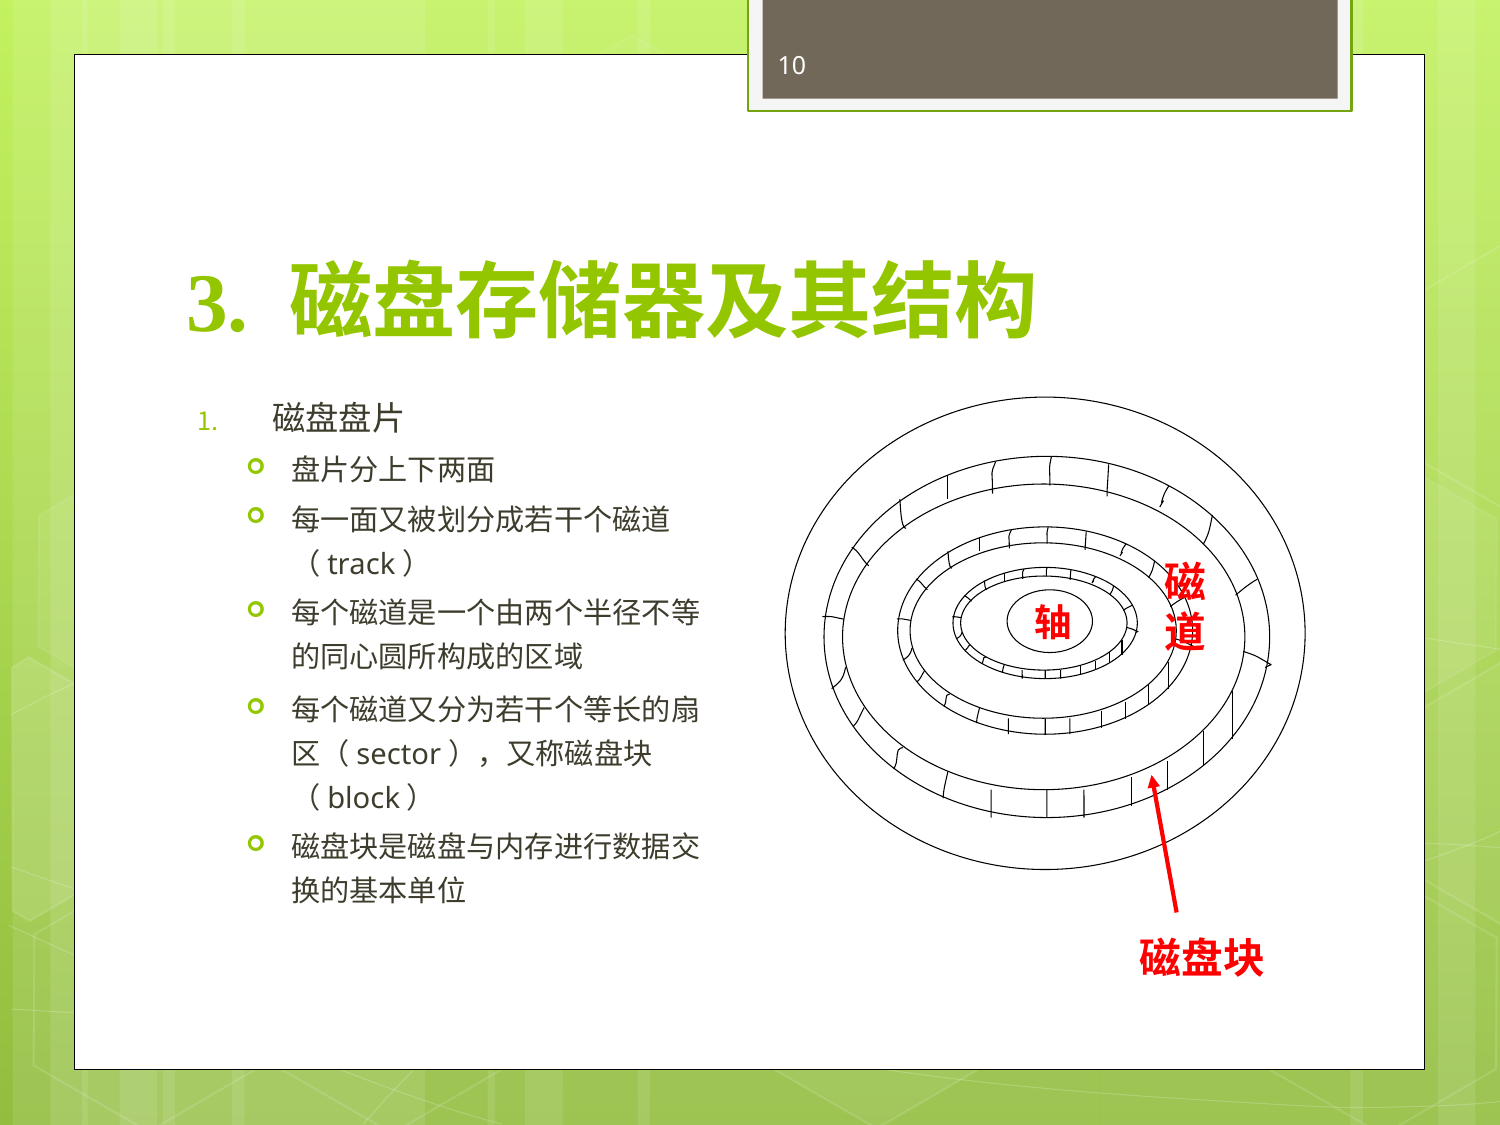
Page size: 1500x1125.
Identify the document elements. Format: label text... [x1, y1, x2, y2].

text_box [784, 396, 1306, 870]
list 磁盘盘片 盘片分上下两面 每一面又被划分成若干个磁道（track） 每个磁道是一个由两个半径不等的同心圆所构成的区域 每个磁道又分为若干个等长的扇区（sector），又称磁盘块（block） 磁盘块是磁盘与内存进行数据交换的基本单位 [171, 379, 732, 953]
title 3. 磁盘存储器及其结构 [171, 168, 1324, 357]
text_box 磁盘块 [1125, 924, 1400, 990]
slide_number 10 [762, 36, 982, 97]
